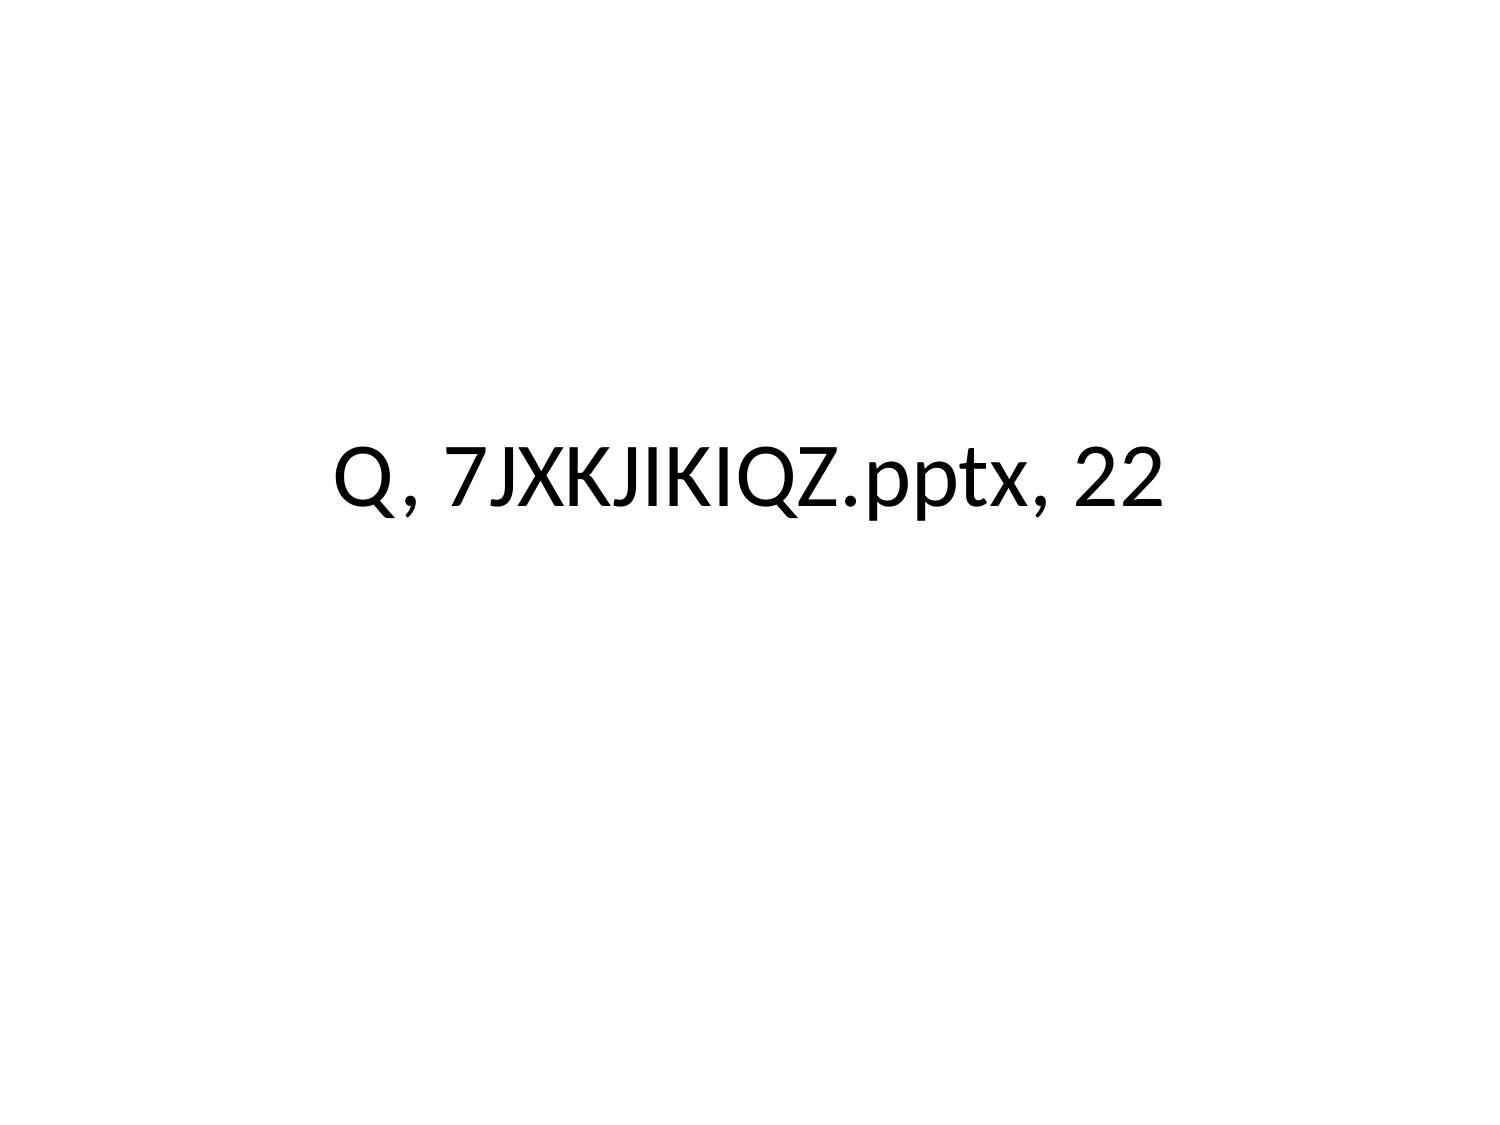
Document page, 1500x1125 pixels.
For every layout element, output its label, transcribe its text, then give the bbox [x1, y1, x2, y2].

title Q, 7JXKJIKIQZ.pptx, 22 [112, 349, 1388, 591]
